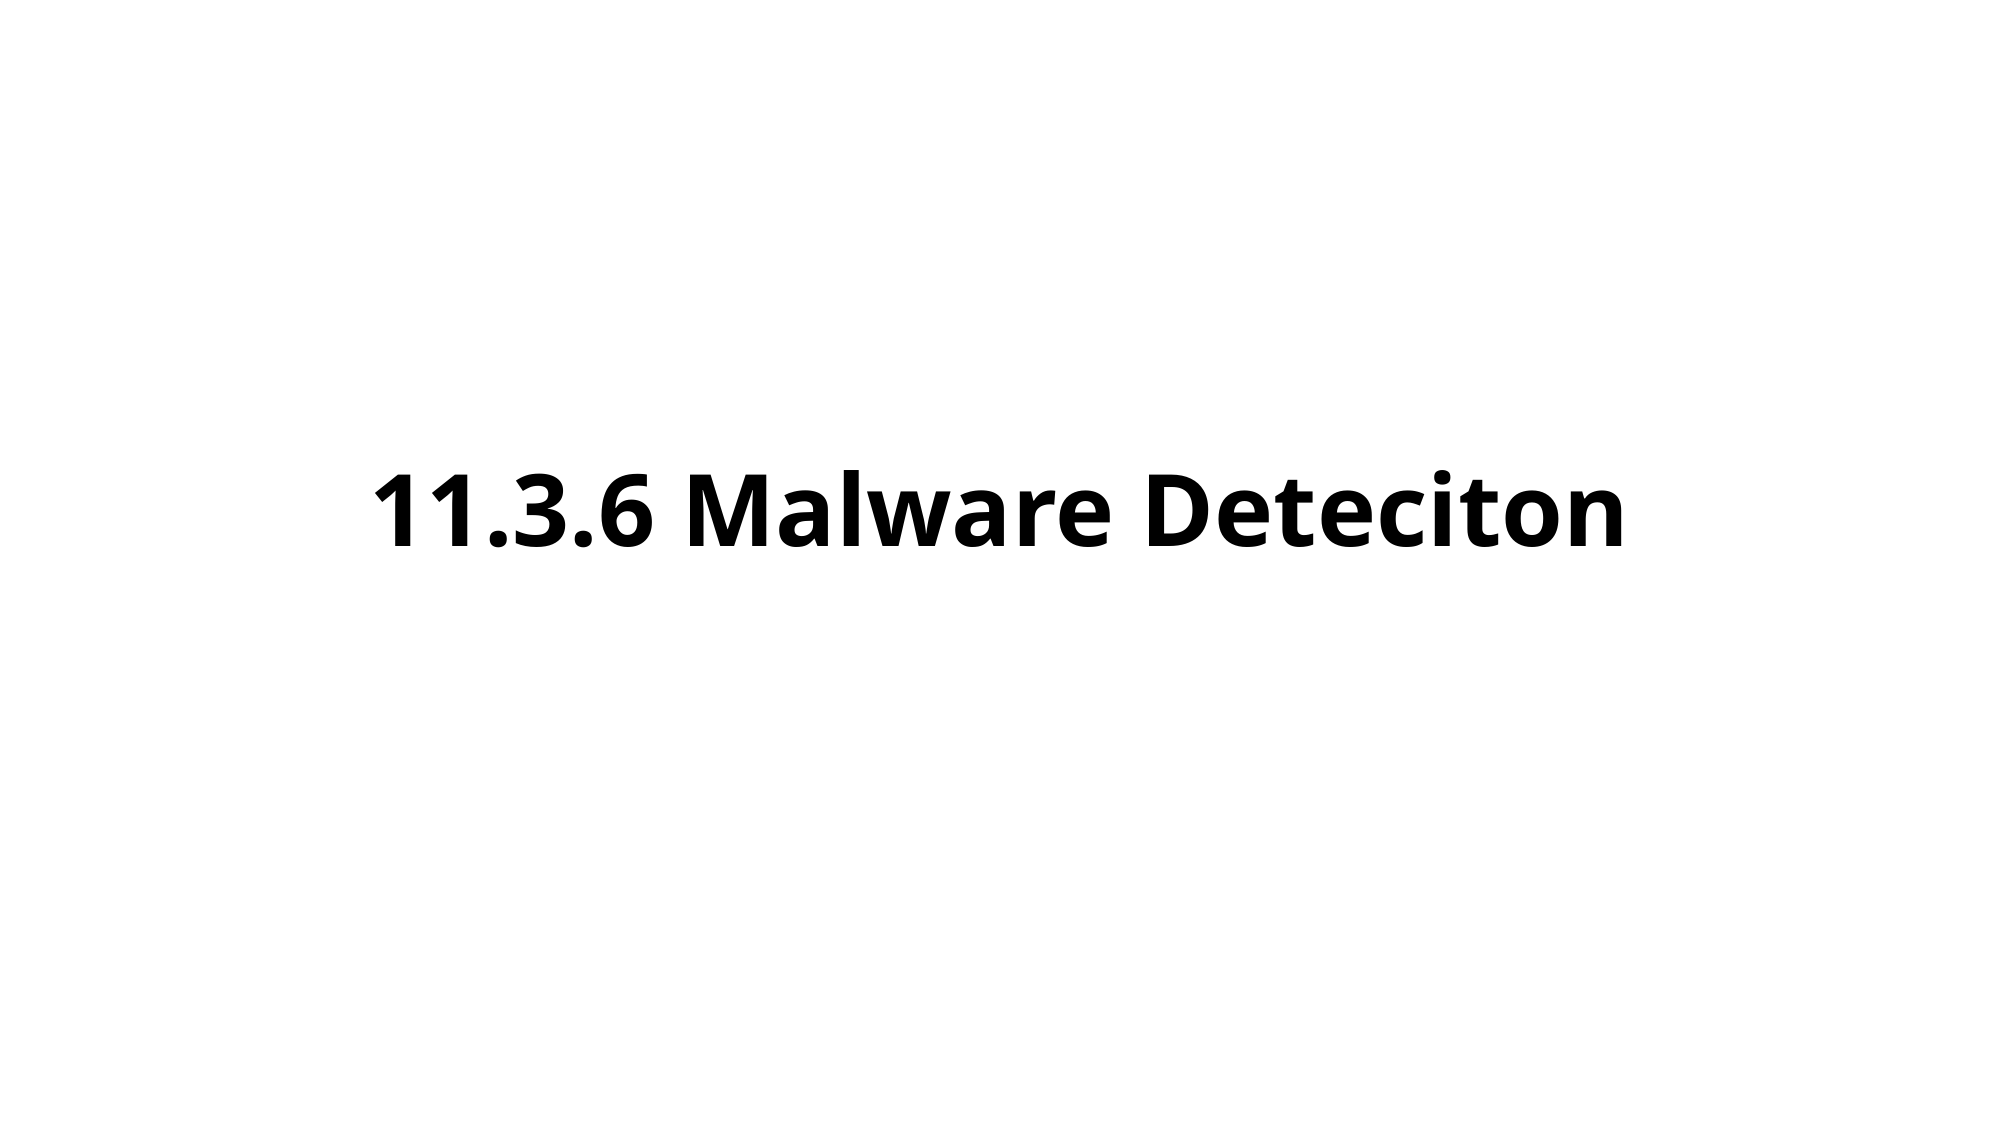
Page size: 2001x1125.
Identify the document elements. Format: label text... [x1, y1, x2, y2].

title 11.3.6 Malware Deteciton [249, 184, 1750, 576]
